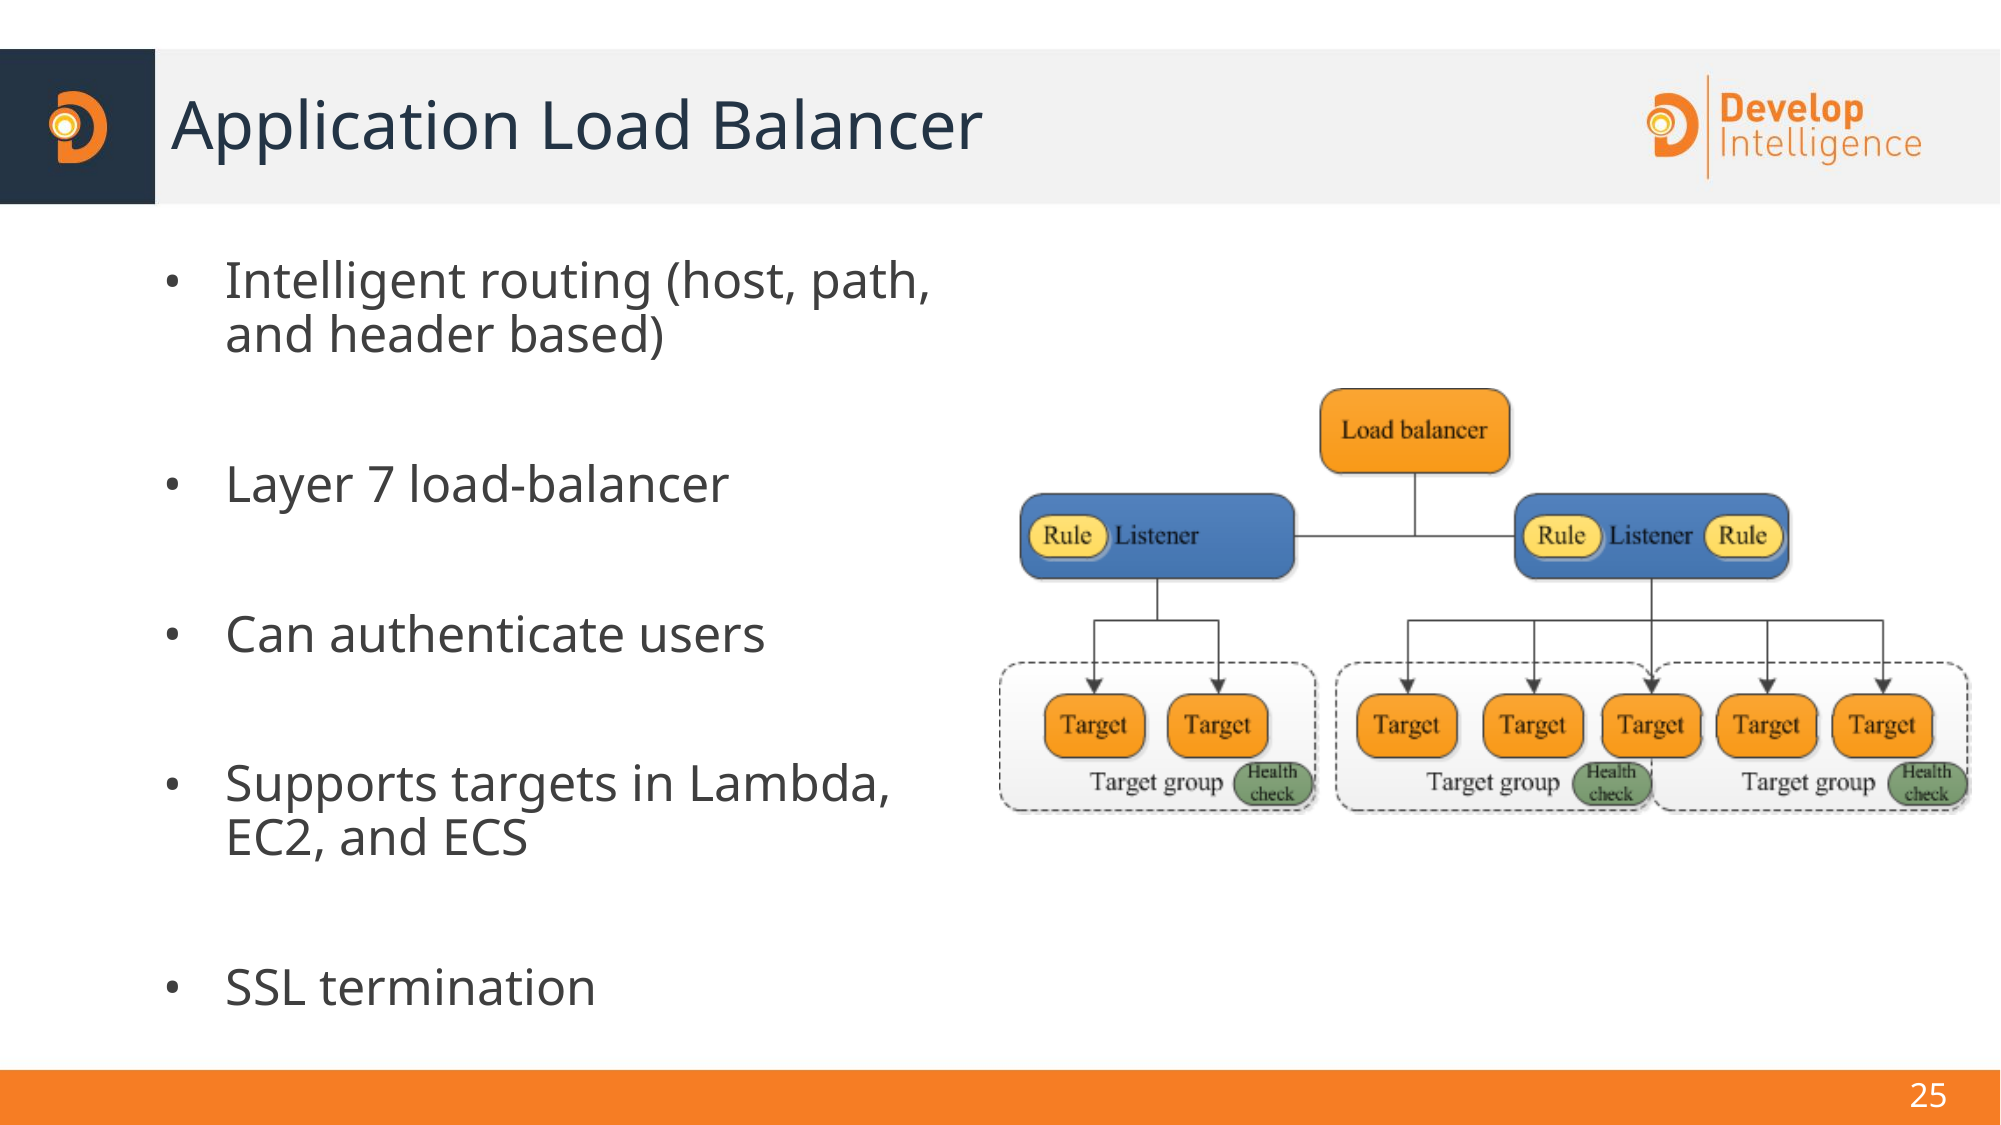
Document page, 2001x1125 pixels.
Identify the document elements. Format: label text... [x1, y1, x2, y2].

text_box <number> [1860, 1072, 1997, 1122]
text_box Application Load Balancer [156, 53, 1999, 202]
picture [0, 0, 2001, 1125]
text_box Intelligent routing (host, path, and header based) Layer 7 load-balancer Can authenticate users Supports targets in Lambda, EC2, and ECS SSL termination [135, 248, 1000, 1016]
